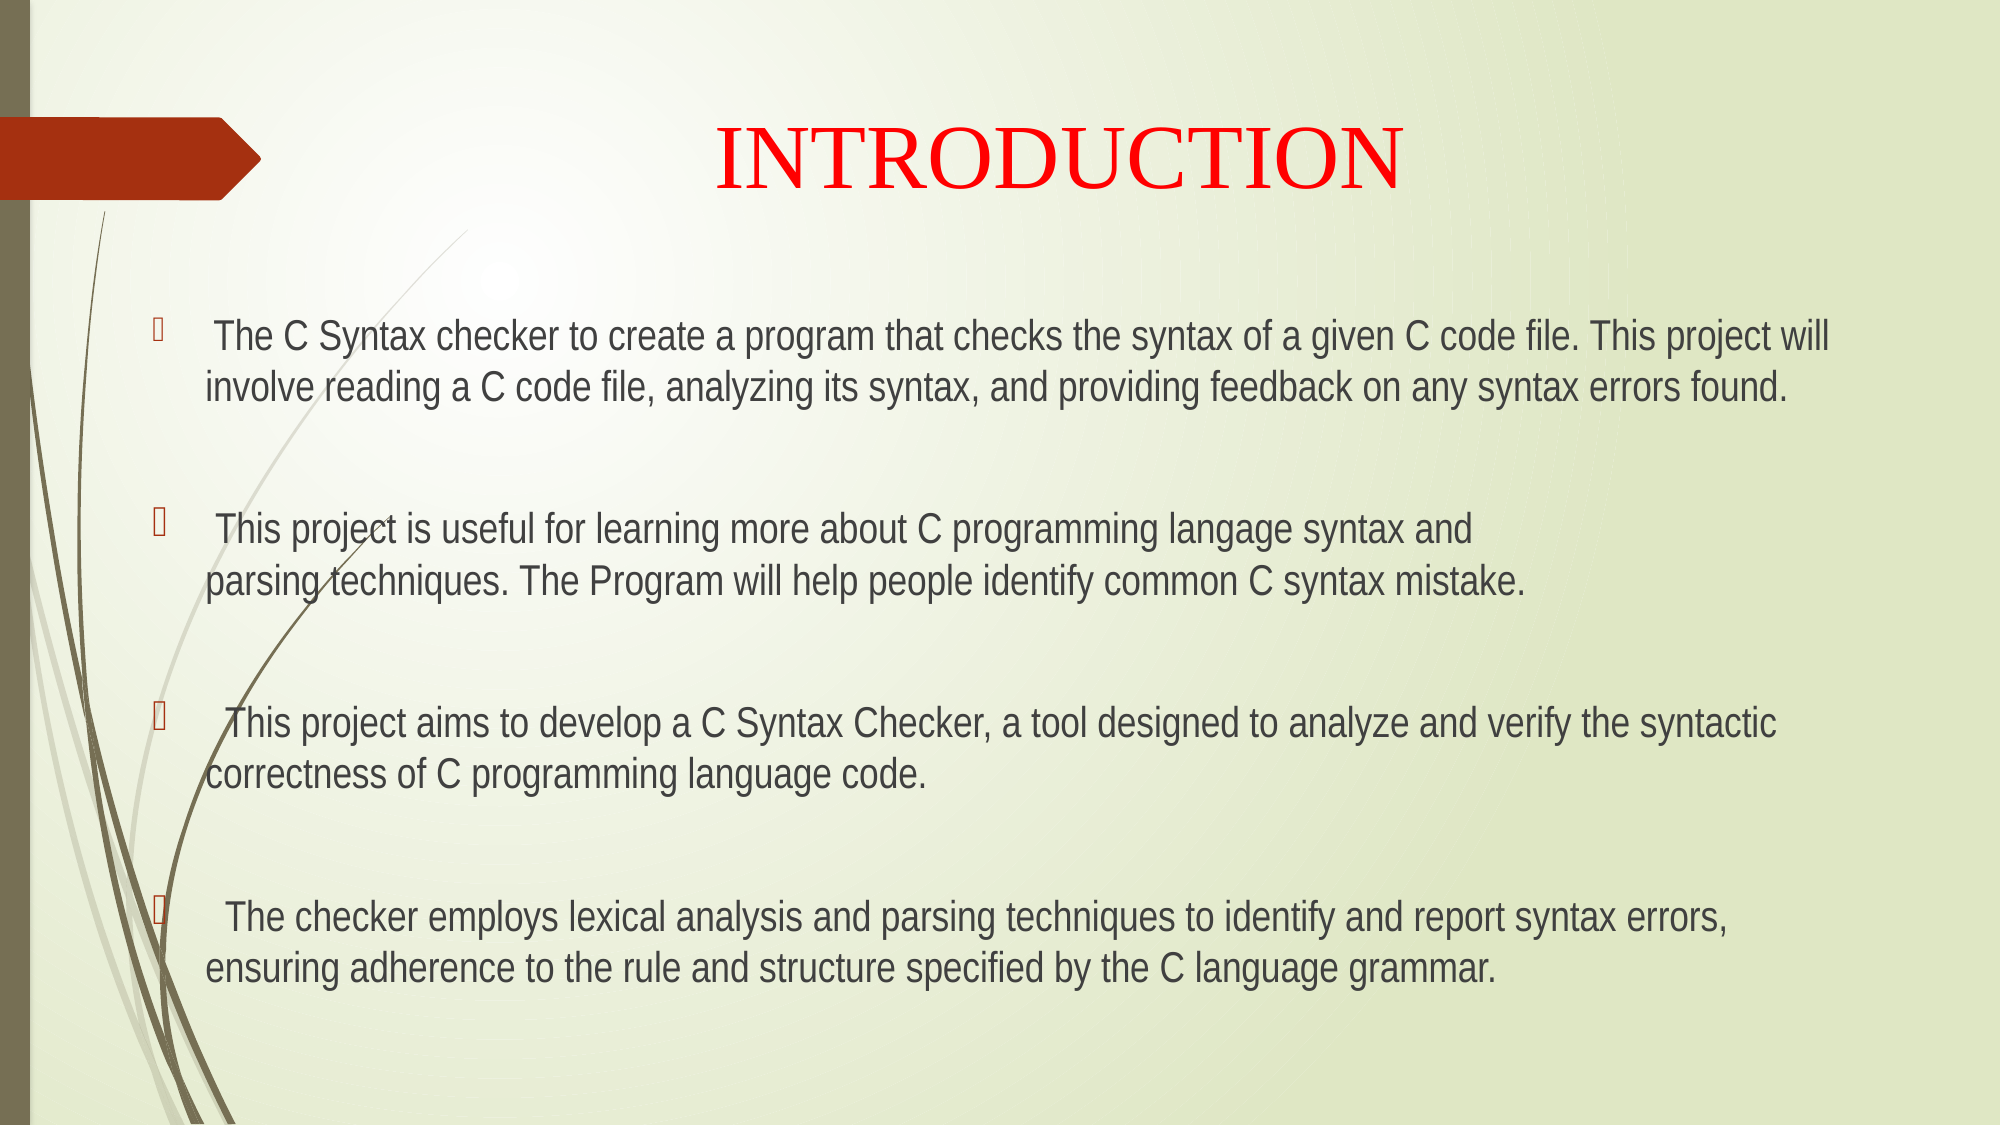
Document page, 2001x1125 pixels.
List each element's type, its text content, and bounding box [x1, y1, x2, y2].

title INTRODUCTION [329, 89, 1792, 299]
list The C Syntax checker to create a program that checks the syntax of a given C code file. This project will involve reading a C code file, analyzing its syntax, and providing feedback on any syntax errors found. This project is useful for learning more about C programming langage syntax and parsing techniques. The Program will help people identify common C syntax mistake. This project aims to develop a C Syntax Checker, a tool designed to analyze and verify the syntactic correctness of C programming language code. The checker employs lexical analysis and parsing techniques to identify and report syntax errors, ensuring adherence to the rule and structure specified by the C language grammar. [137, 299, 1863, 1042]
